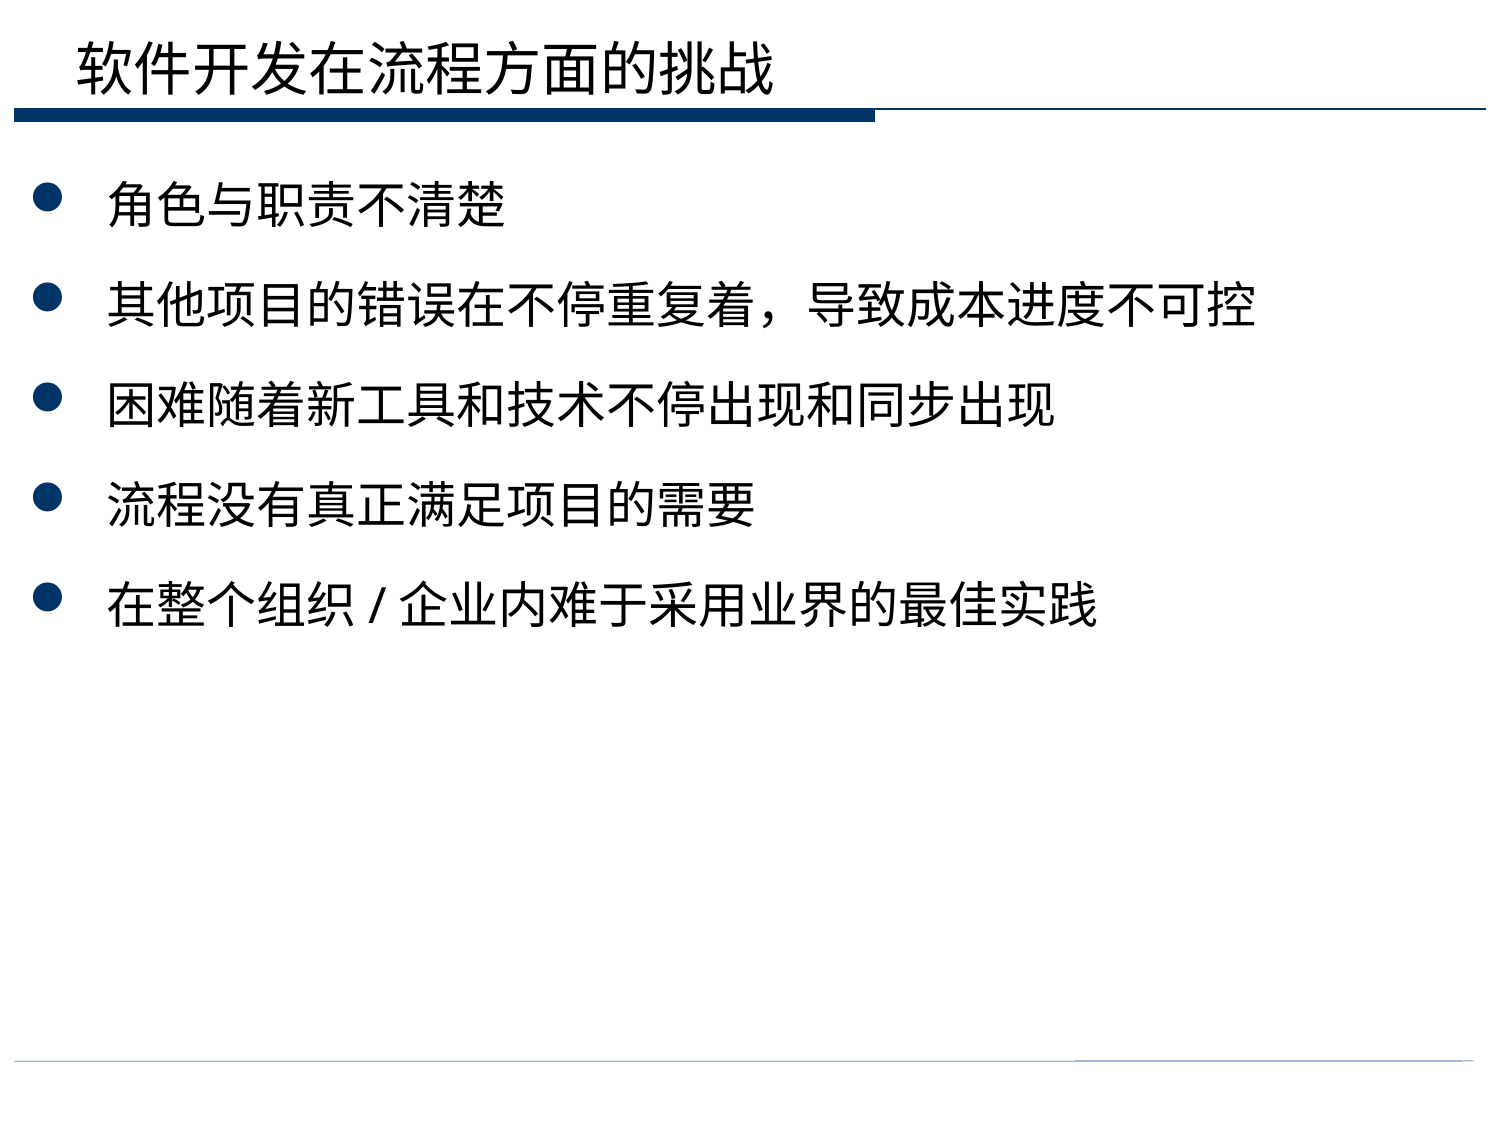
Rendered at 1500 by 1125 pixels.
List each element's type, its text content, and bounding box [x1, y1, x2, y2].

list 角色与职责不清楚 其他项目的错误在不停重复着，导致成本进度不可控 困难随着新工具和技术不停出现和同步出现 流程没有真正满足项目的需要 在整个组织/企业内难于采用业界的最佳实践 [14, 136, 1474, 998]
slide_number [1151, 1060, 1486, 1122]
title 软件开发在流程方面的挑战 [60, 17, 1433, 110]
